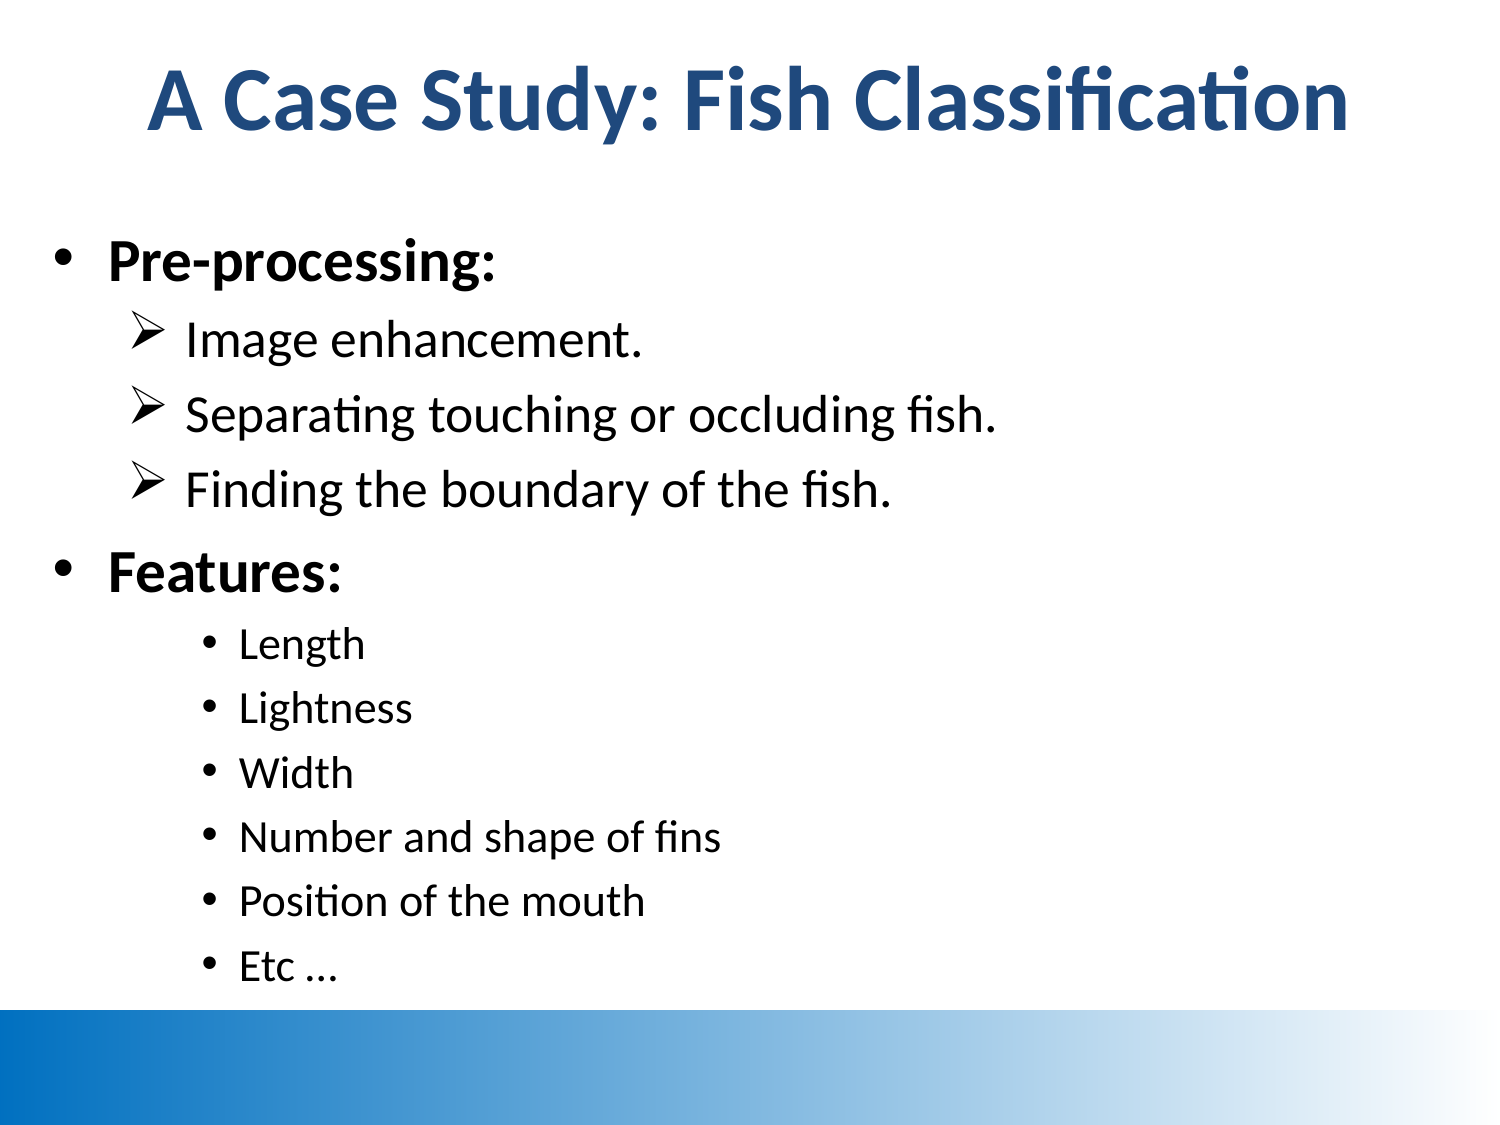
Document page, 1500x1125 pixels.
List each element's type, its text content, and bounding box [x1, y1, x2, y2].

text_box [0, 1008, 1500, 1125]
list Pre-processing: Image enhancement. Separating touching or occluding fish. Finding the boundary of the fish. Features: Length Lightness Width Number and shape of fins Position of the mouth Etc … [37, 212, 1425, 1005]
text_box A Case Study: Fish Classification [74, 0, 1425, 188]
